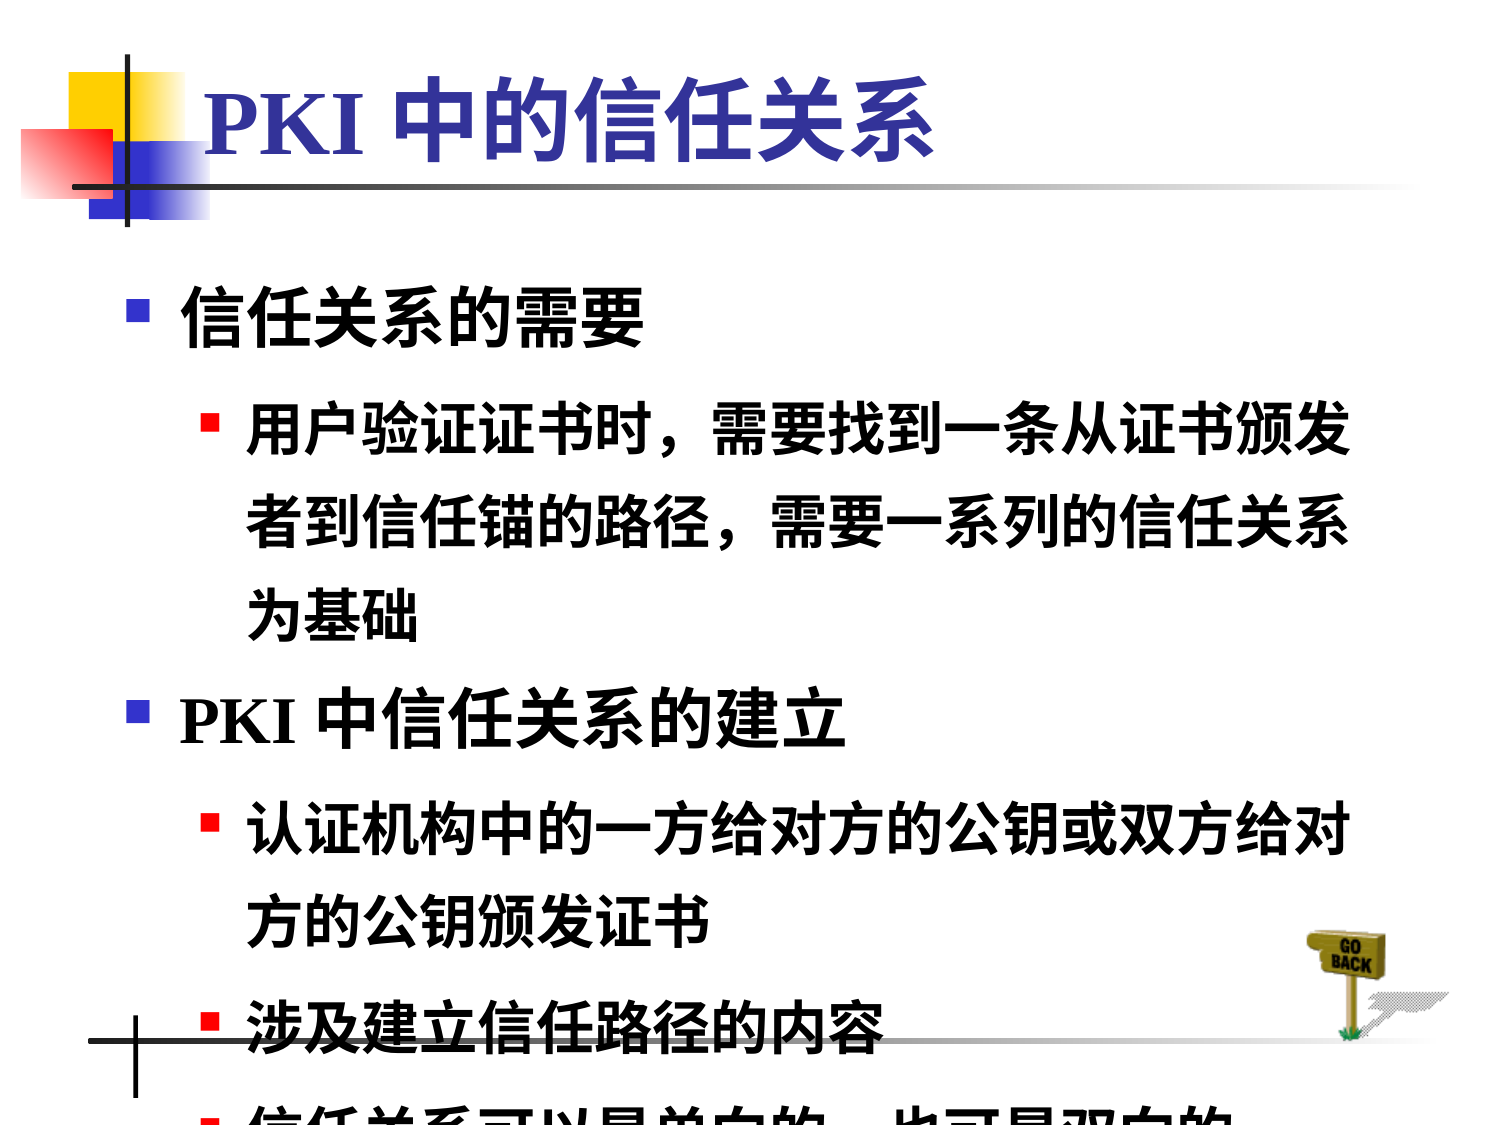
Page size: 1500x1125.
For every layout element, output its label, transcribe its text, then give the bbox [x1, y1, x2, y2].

list 信任关系的需要 用户验证证书时，需要找到一条从证书颁发者到信任锚的路径，需要一系列的信任关系为基础 PKI中信任关系的建立 认证机构中的一方给对方的公钥或双方给对方的公钥颁发证书 涉及建立信任路径的内容 信任关系可以是单向的，也可是双向的 [107, 254, 1384, 931]
picture [1299, 924, 1457, 1043]
title PKI中的信任关系 [188, 23, 1468, 181]
